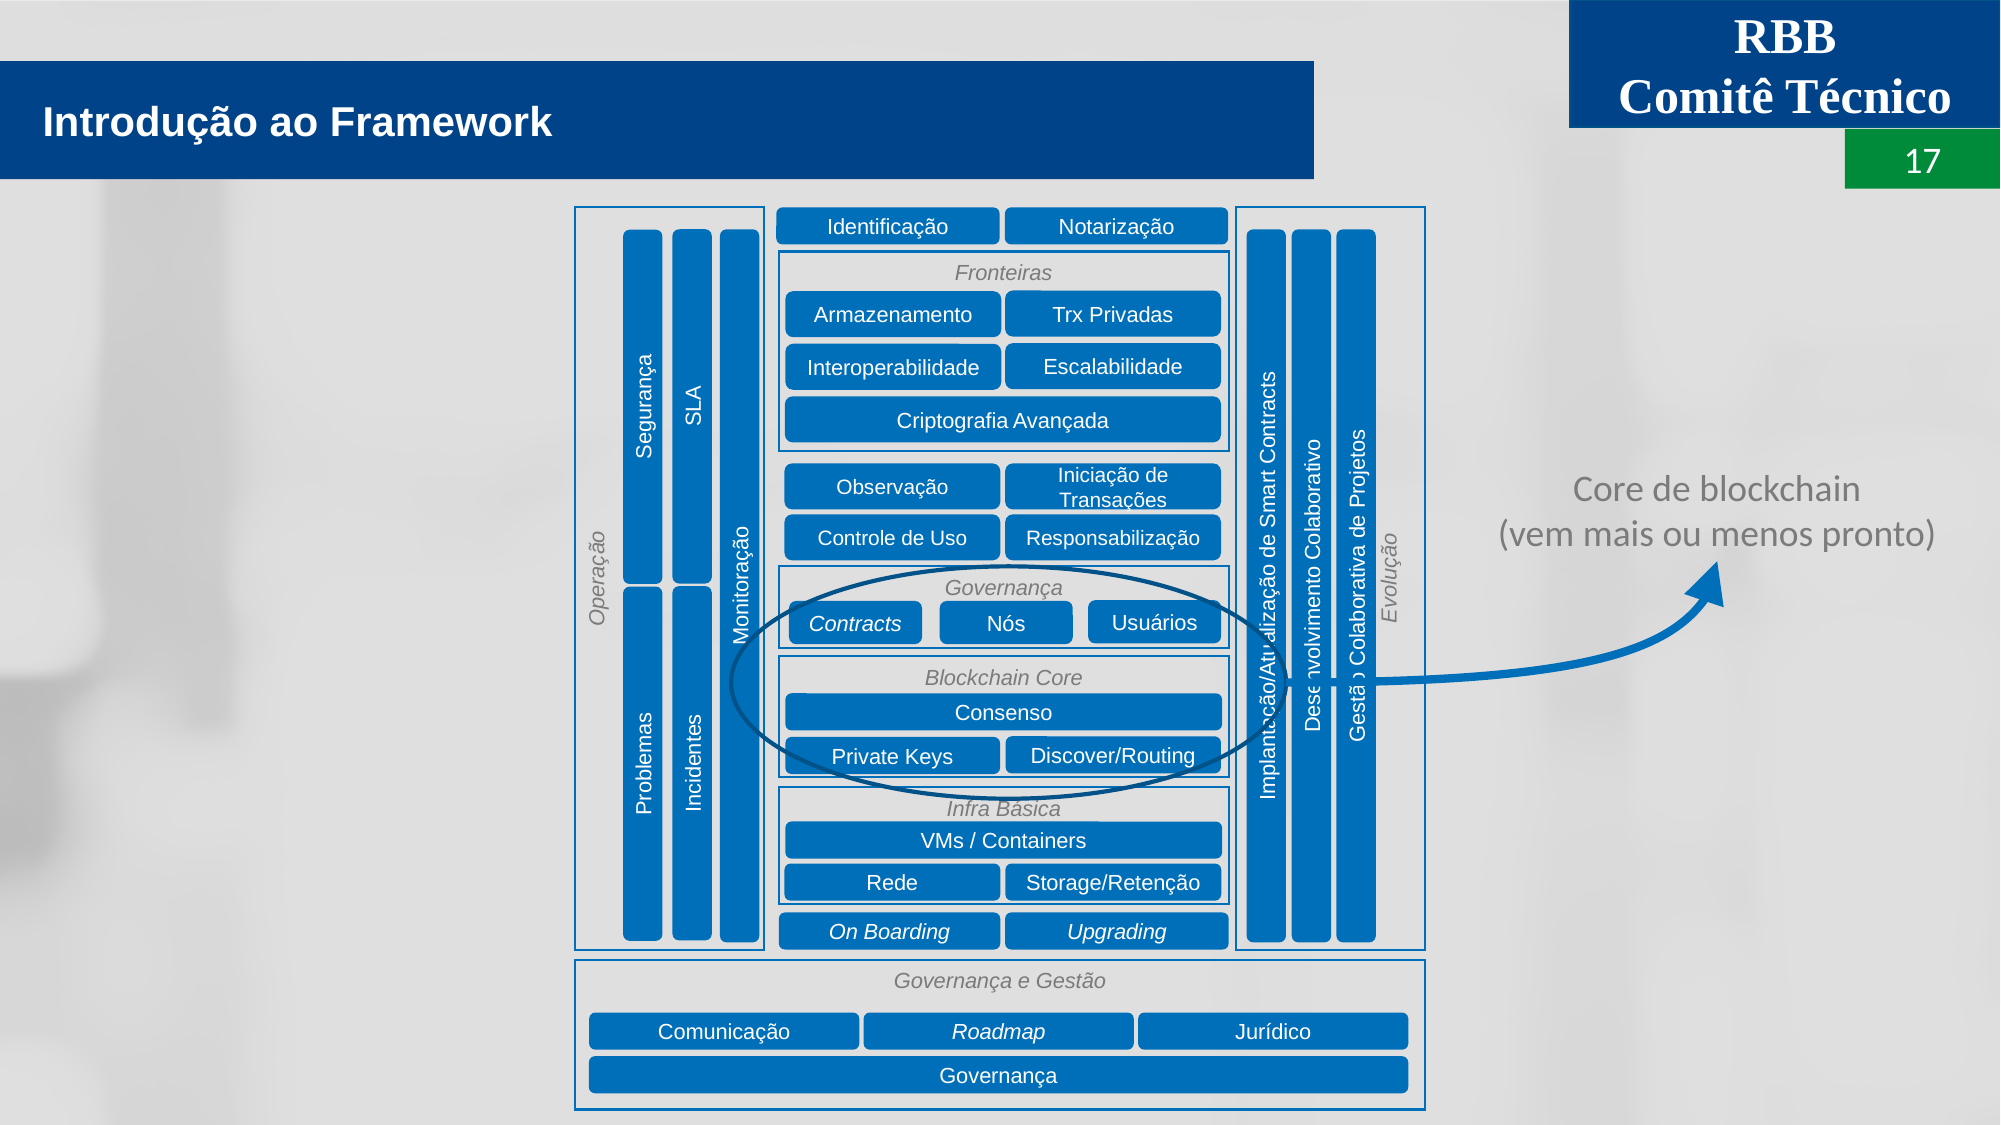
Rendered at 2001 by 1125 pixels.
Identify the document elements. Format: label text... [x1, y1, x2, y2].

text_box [1286, 562, 1718, 683]
text_box Core de blockchain (vem mais ou menos pronto) [1482, 456, 1952, 562]
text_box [575, 207, 1425, 1110]
text_box Introdução ao Framework [31, 89, 565, 151]
text_box [0, 60, 1315, 180]
